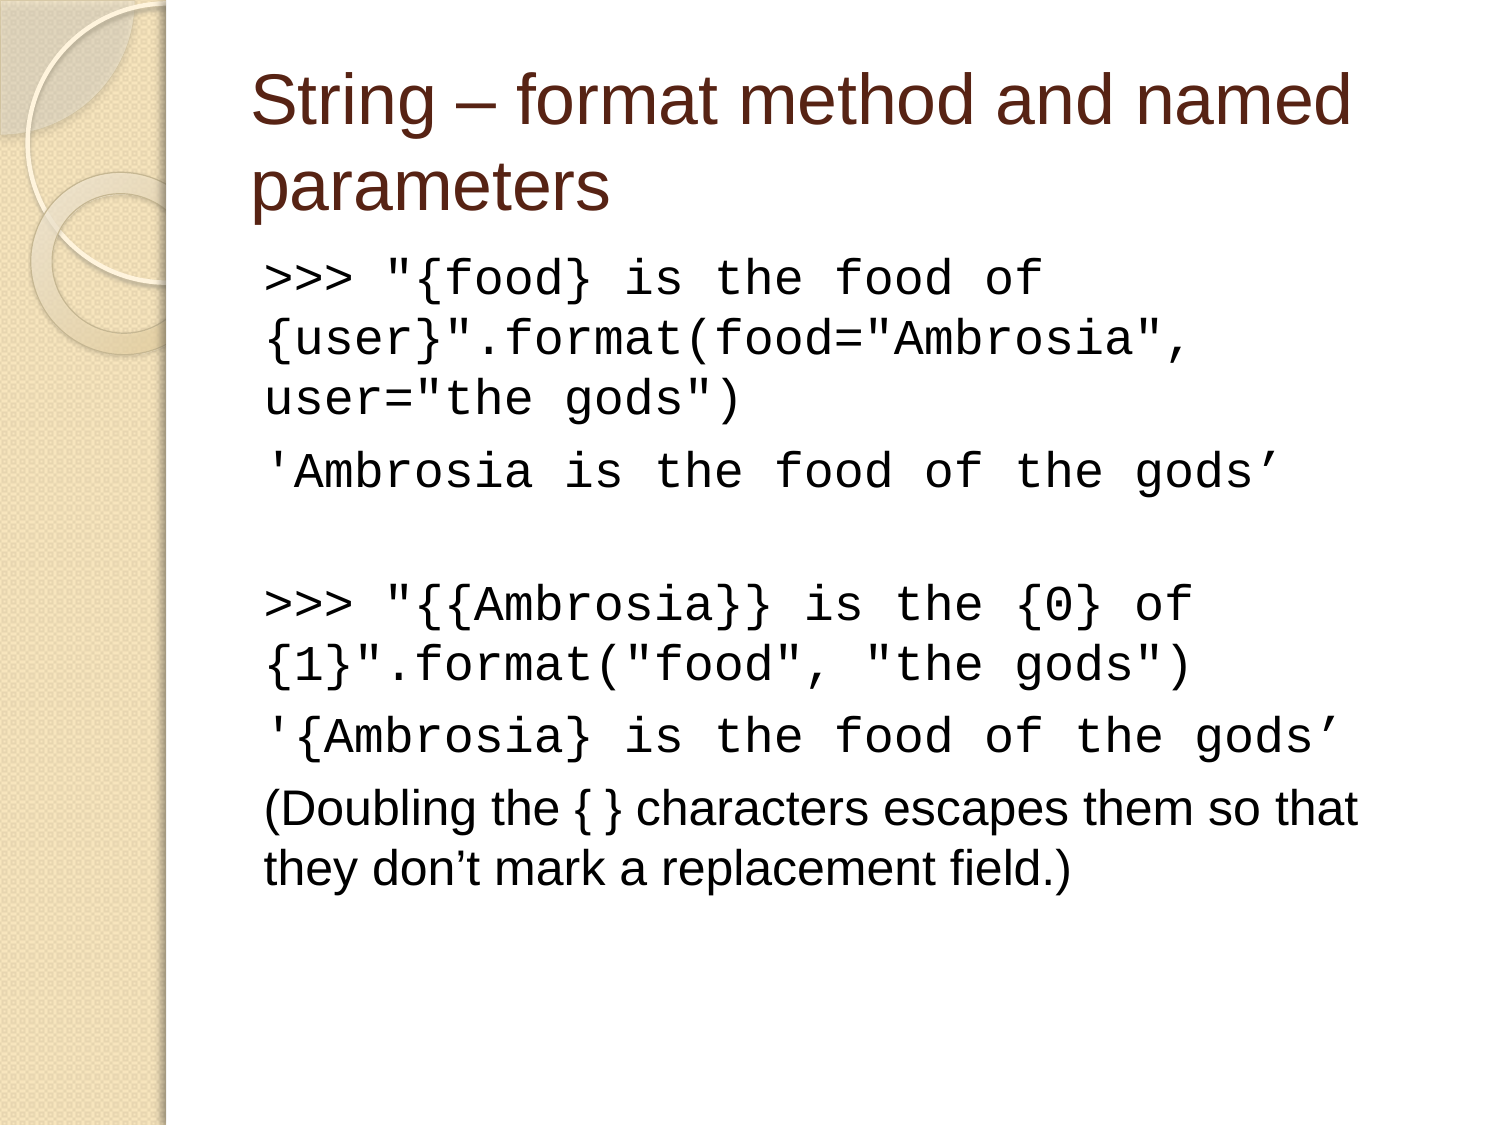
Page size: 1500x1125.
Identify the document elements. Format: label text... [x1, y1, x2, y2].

title String – format method and named parameters [235, 45, 1466, 233]
list >>> "{food} is the food of {user}".format(food="Ambrosia", user="the gods") 'Ambrosia is the food of the gods’ >>> "{{Ambrosia}} is the {0} of {1}".format("food", "the gods") '{Ambrosia} is the food of the gods’ (Doubling the { } characters escapes them so that they don’t mark a replacement field.) [235, 237, 1466, 1025]
